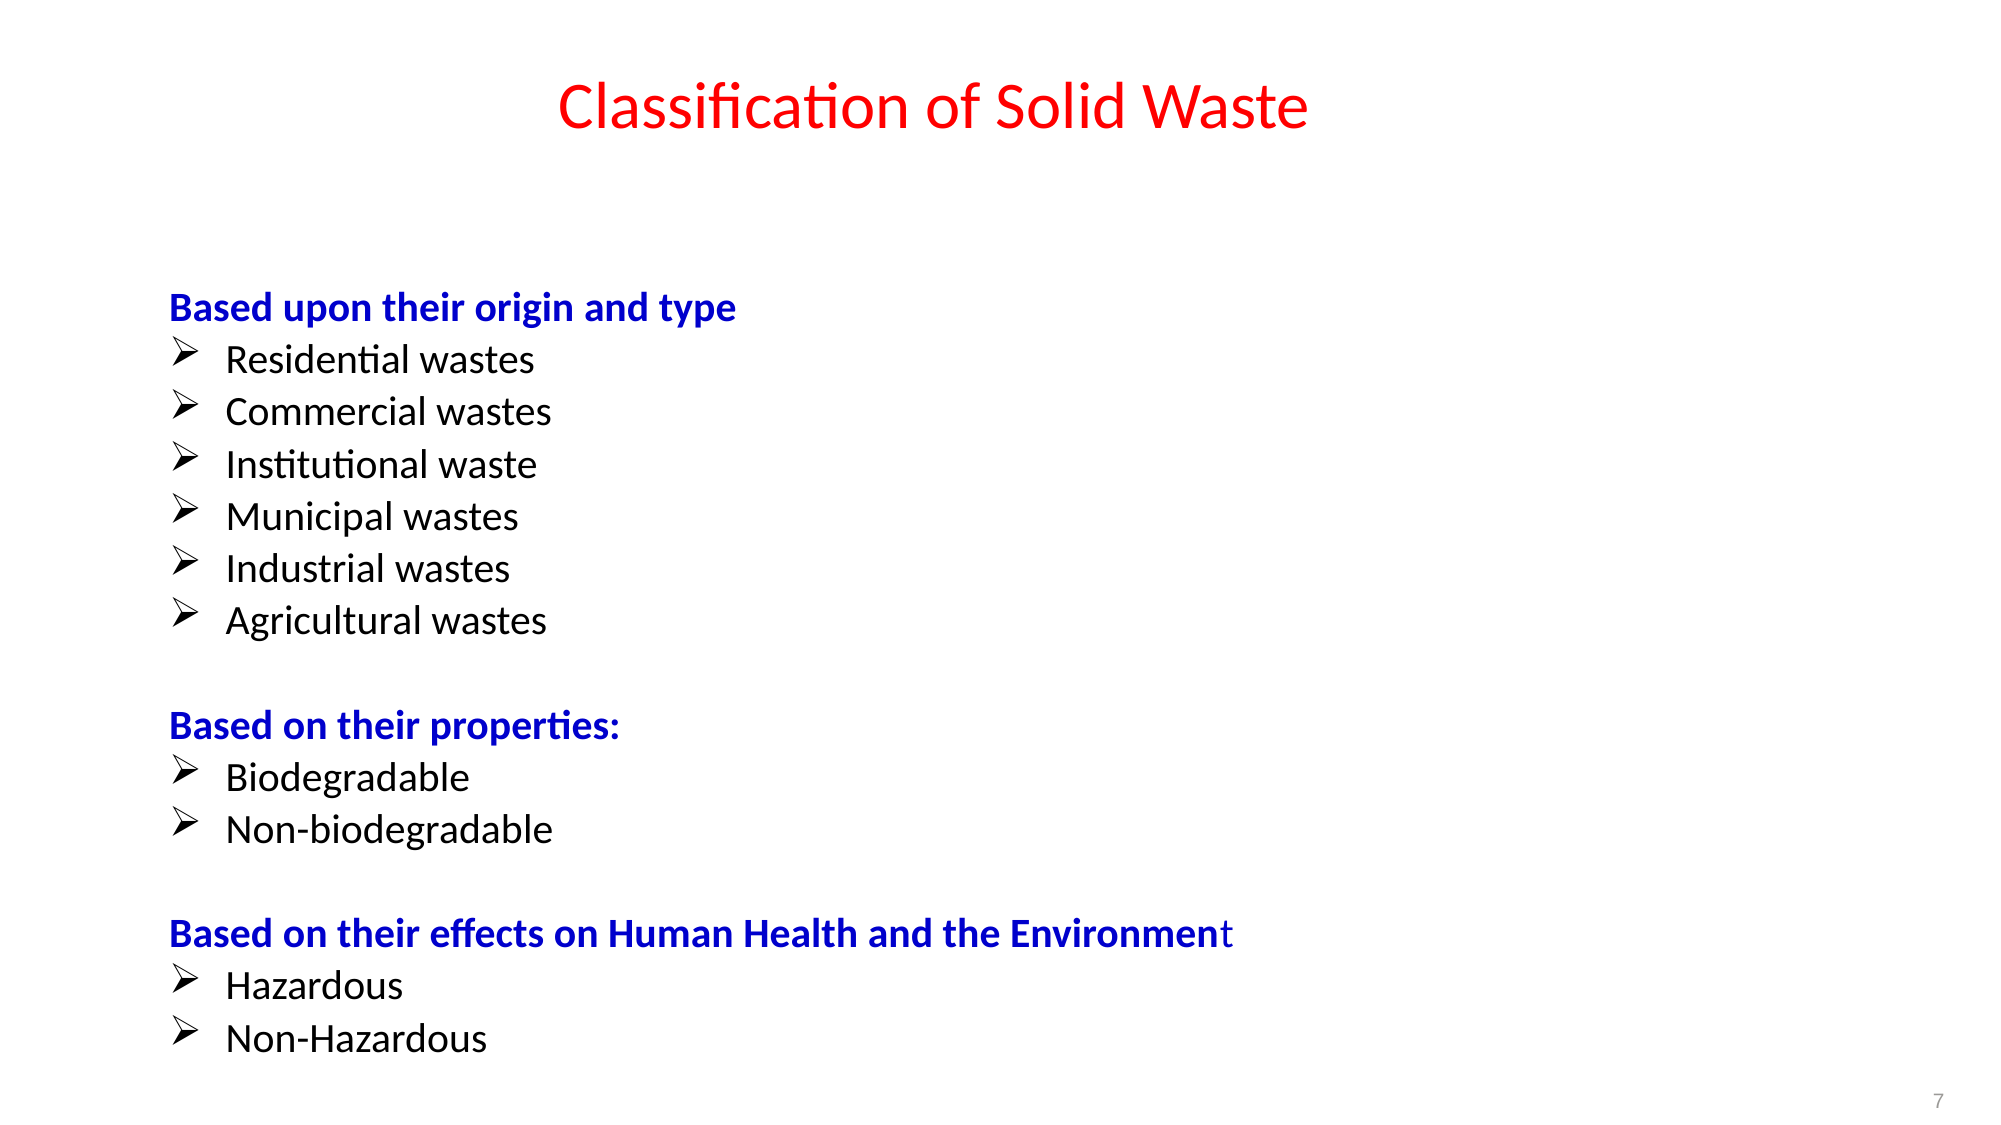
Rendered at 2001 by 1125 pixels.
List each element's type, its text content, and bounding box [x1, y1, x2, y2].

title Classification of Solid Waste [310, 5, 1557, 196]
text_box Based upon their origin and type Residential wastes Commercial wastes Institutional waste Municipal wastes Industrial wastes Agricultural wastes Based on their properties: Biodegradable Non-biodegradable Based on their effects on Human Health and the Environment Hazardous Non-Hazardous [167, 225, 1732, 1111]
text_box 7 [1926, 1087, 1959, 1114]
